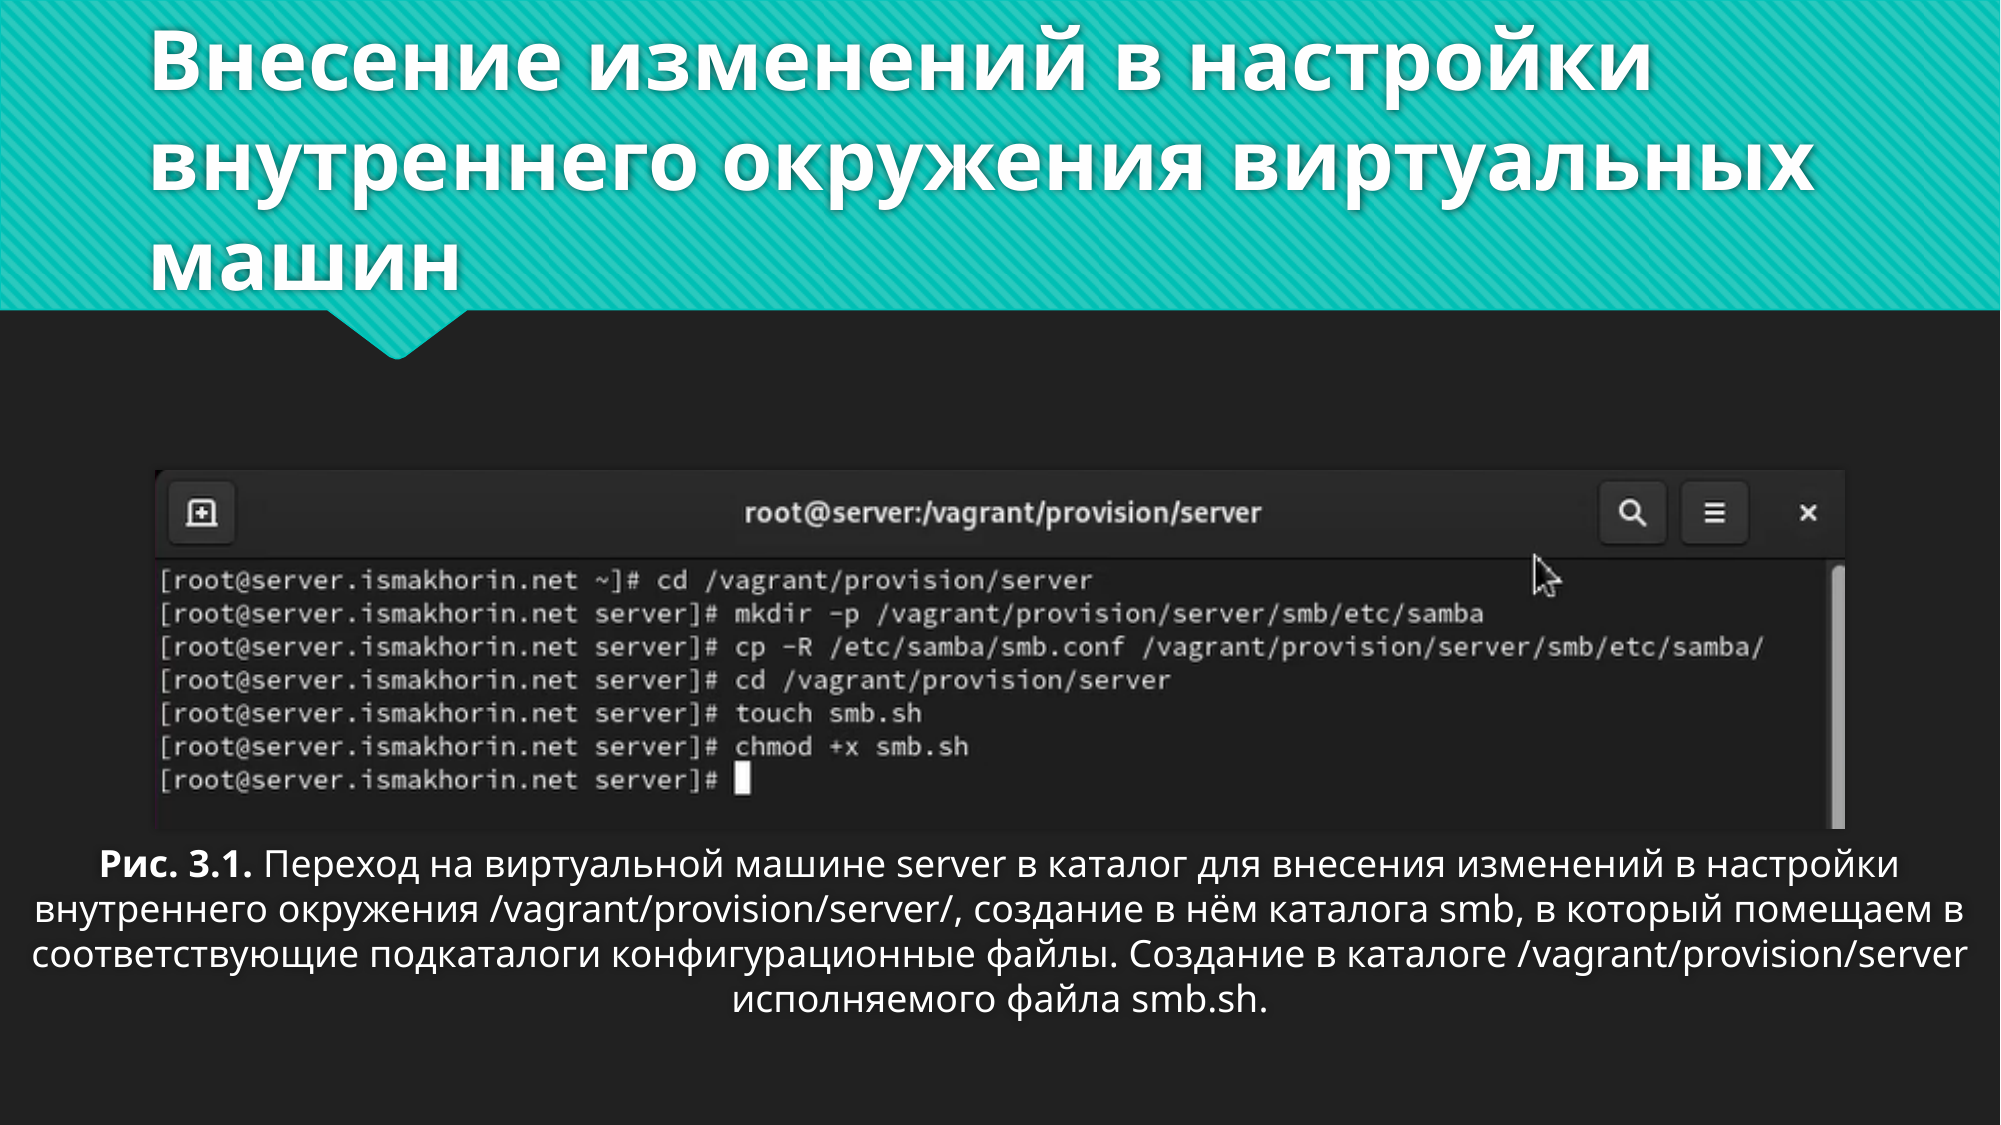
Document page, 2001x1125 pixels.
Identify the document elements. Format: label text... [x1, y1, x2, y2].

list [155, 470, 1845, 829]
text_box Рис. 3.1. Переход на виртуальной машине server в каталог для внесения изменений в настройки внутреннего окружения /vagrant/provision/server/, создание в нём каталога smb, в который помещаем в соответствующие подкаталоги конфигурационные файлы. Создание в каталоге /vagrant/provision/server исполняемого файла smb.sh. [0, 830, 2000, 1030]
title Внесение изменений в настройки внутреннего окружения виртуальных машин [132, 155, 1868, 315]
